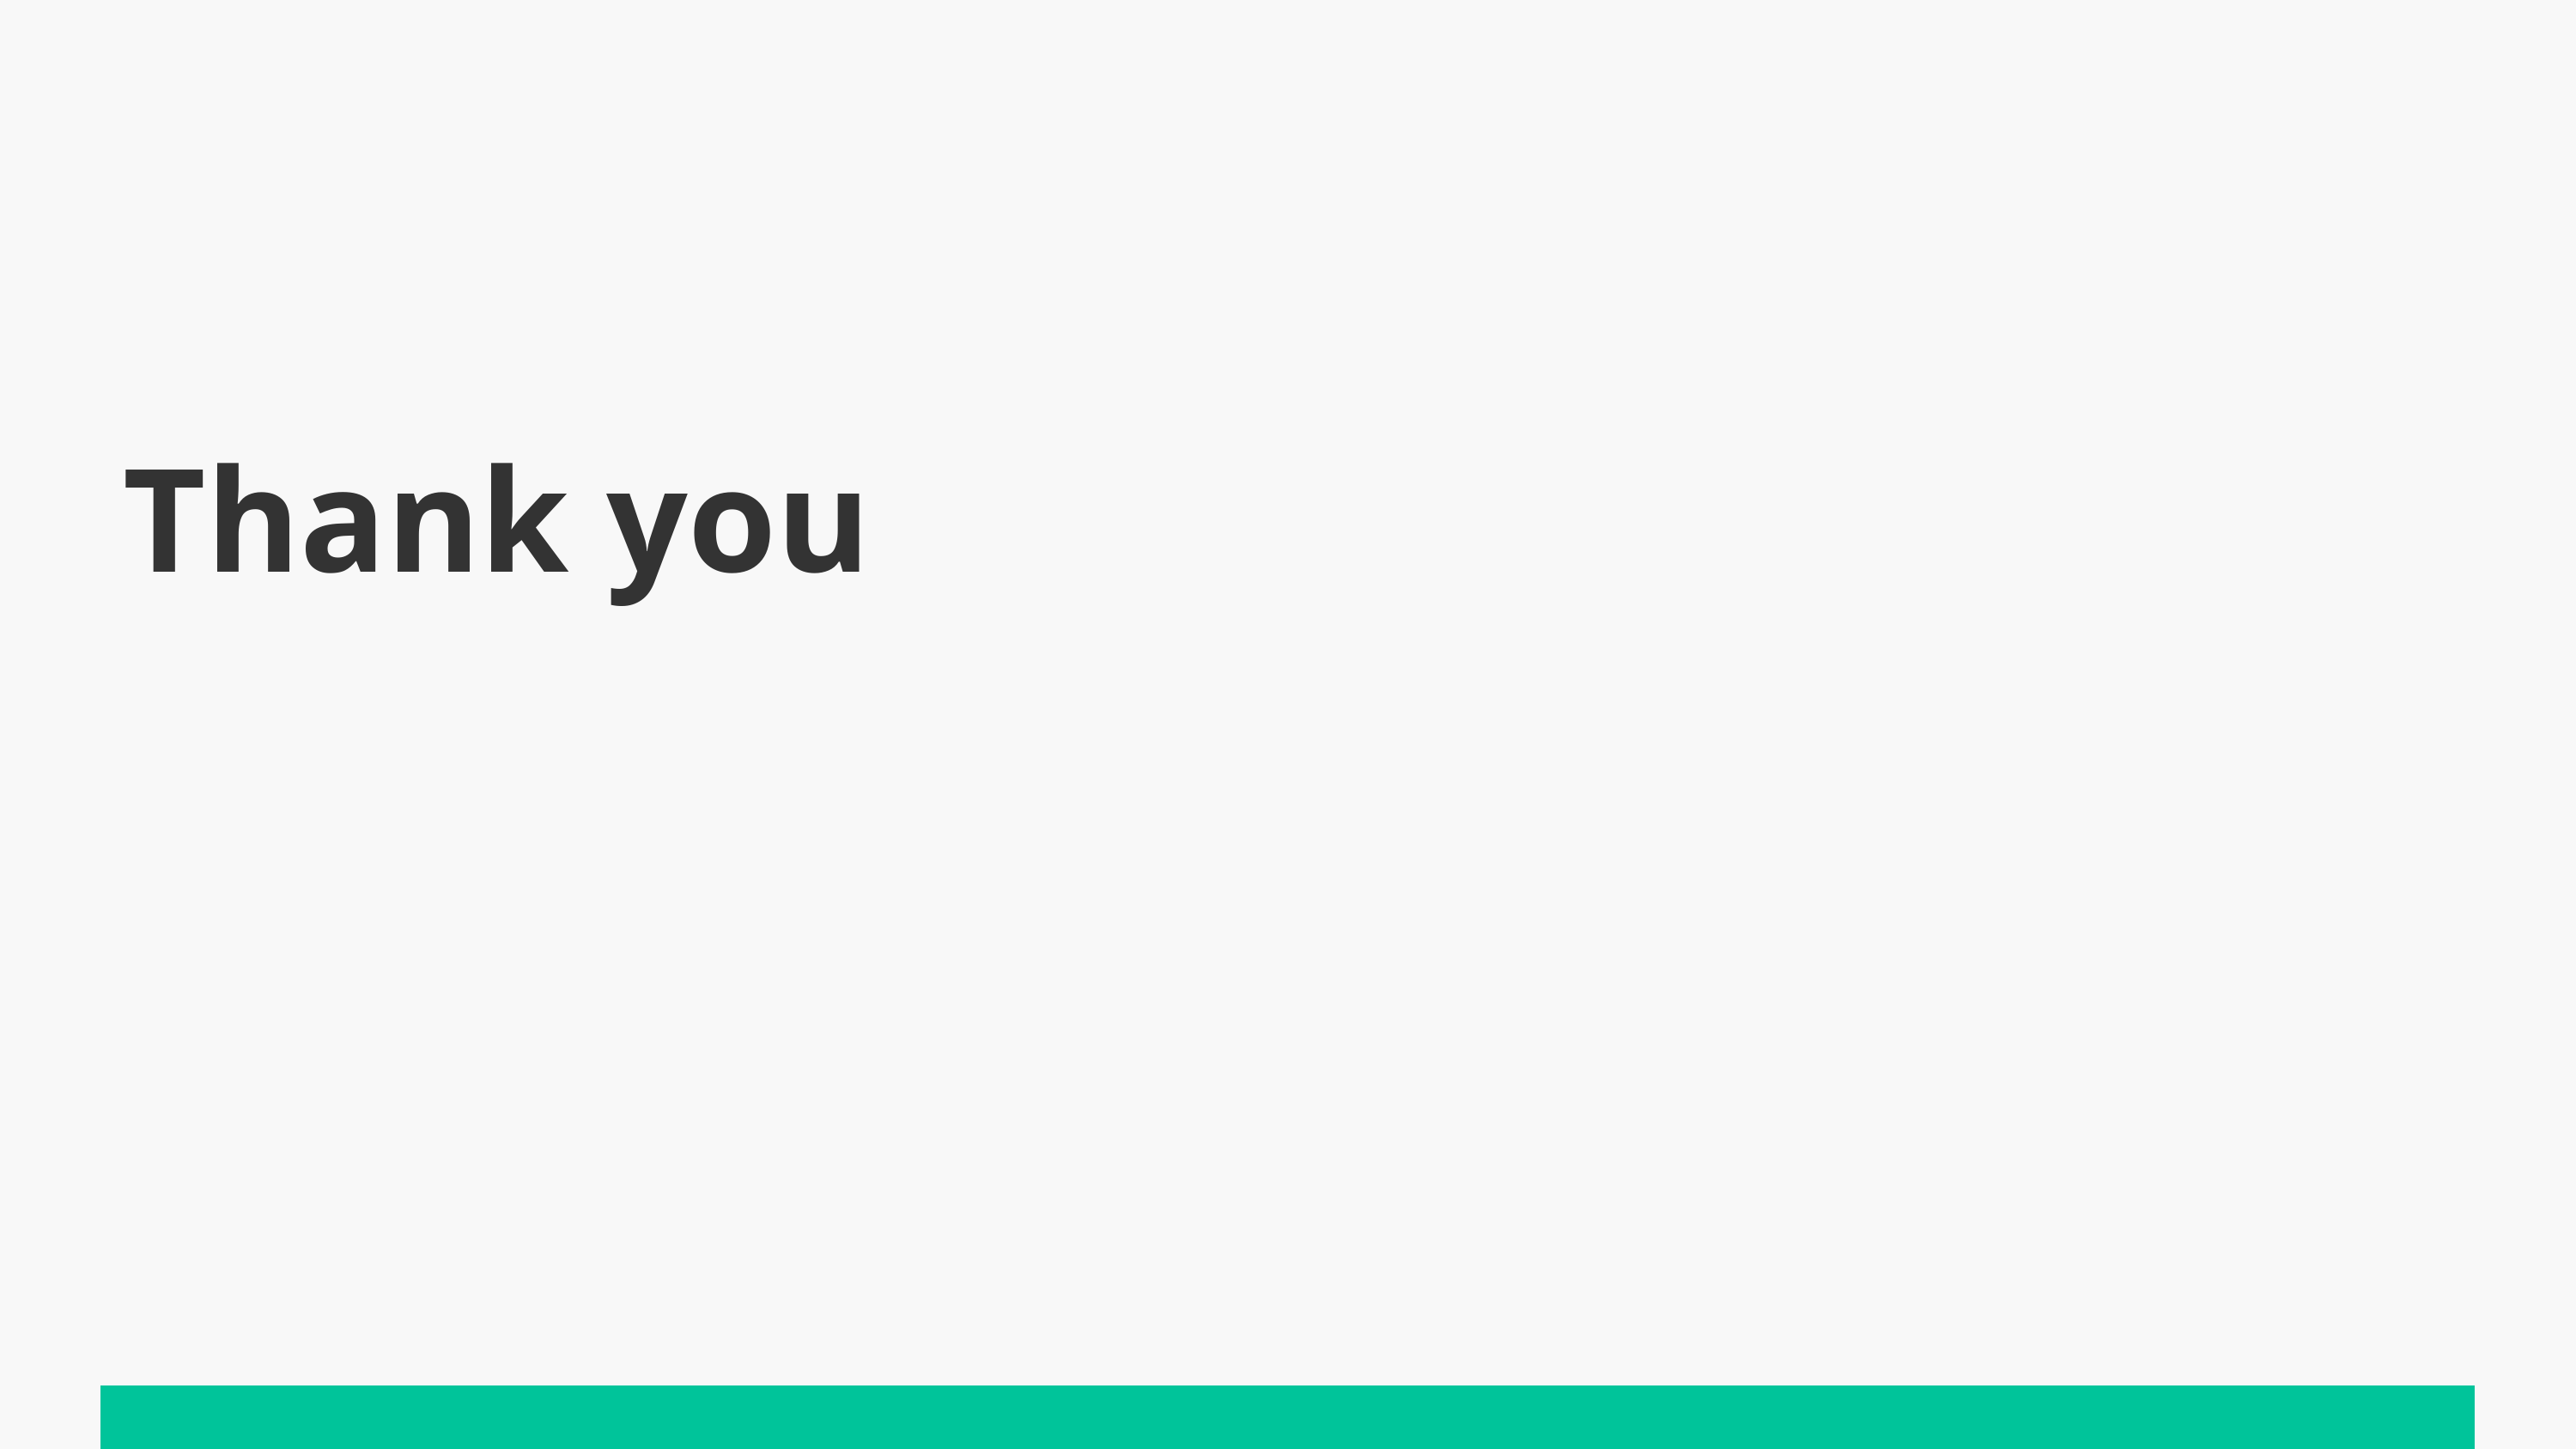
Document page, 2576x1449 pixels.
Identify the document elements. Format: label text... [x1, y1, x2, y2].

text_box [100, 1385, 2476, 1449]
text_box Thank you [123, 395, 1446, 638]
